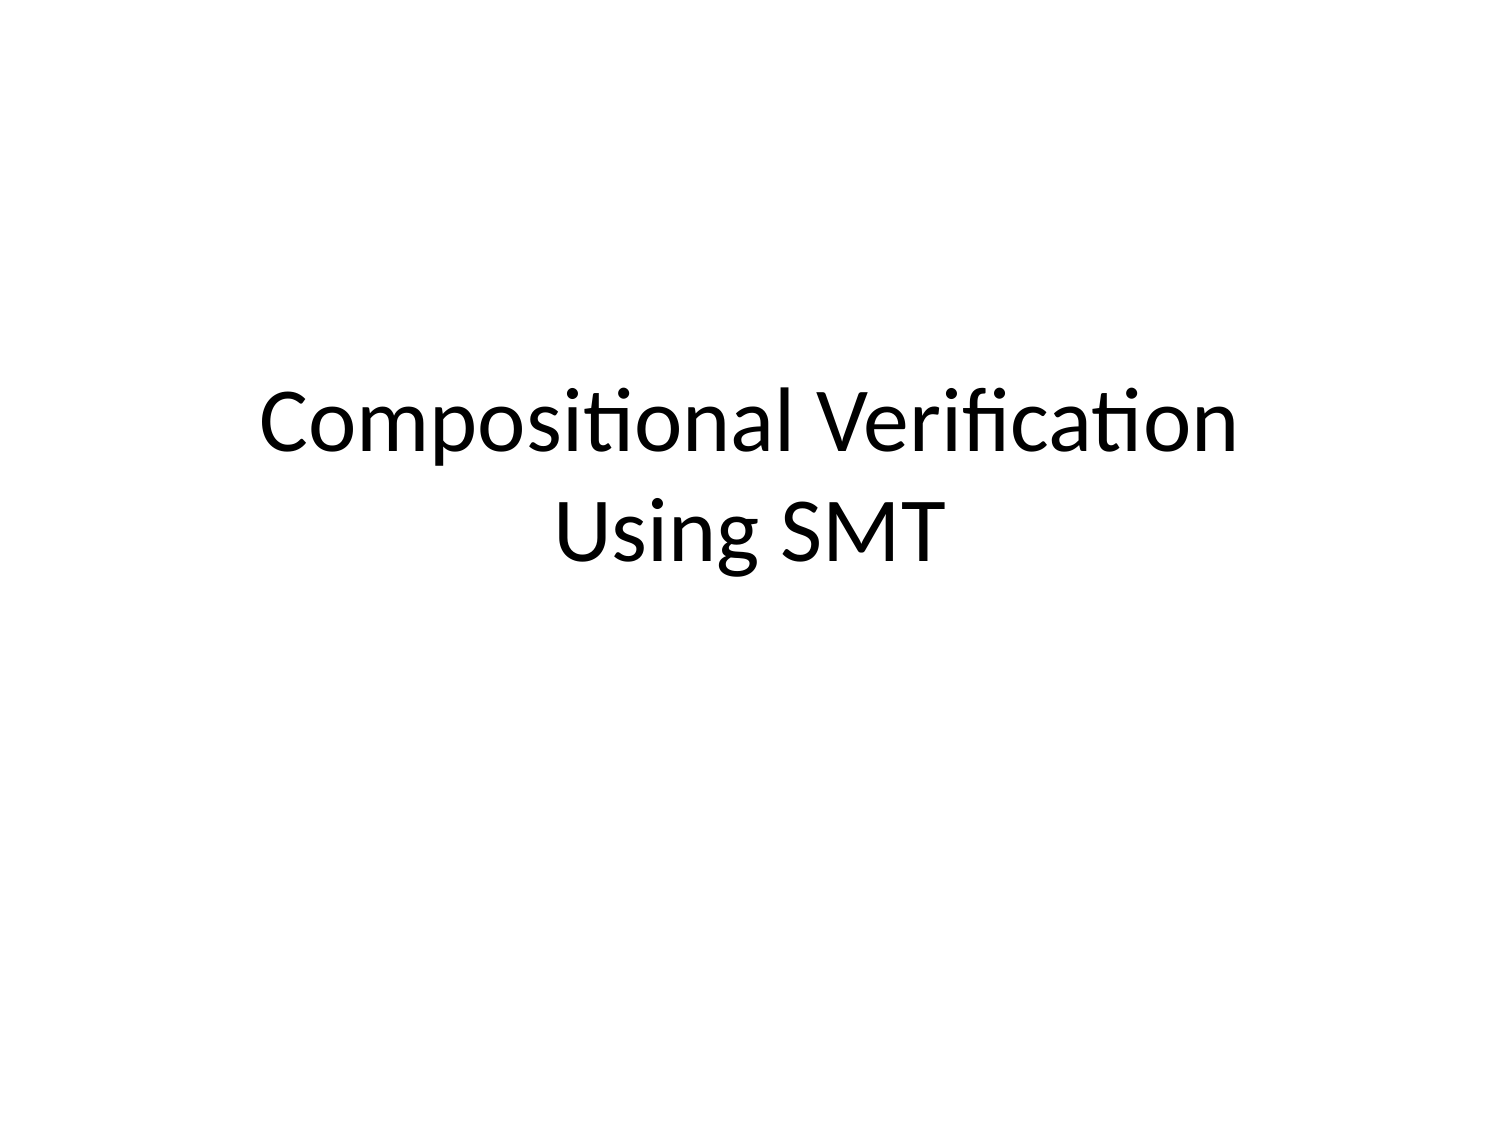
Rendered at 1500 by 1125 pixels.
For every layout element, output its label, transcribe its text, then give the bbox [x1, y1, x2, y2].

title Compositional Verification Using SMT [112, 349, 1388, 591]
